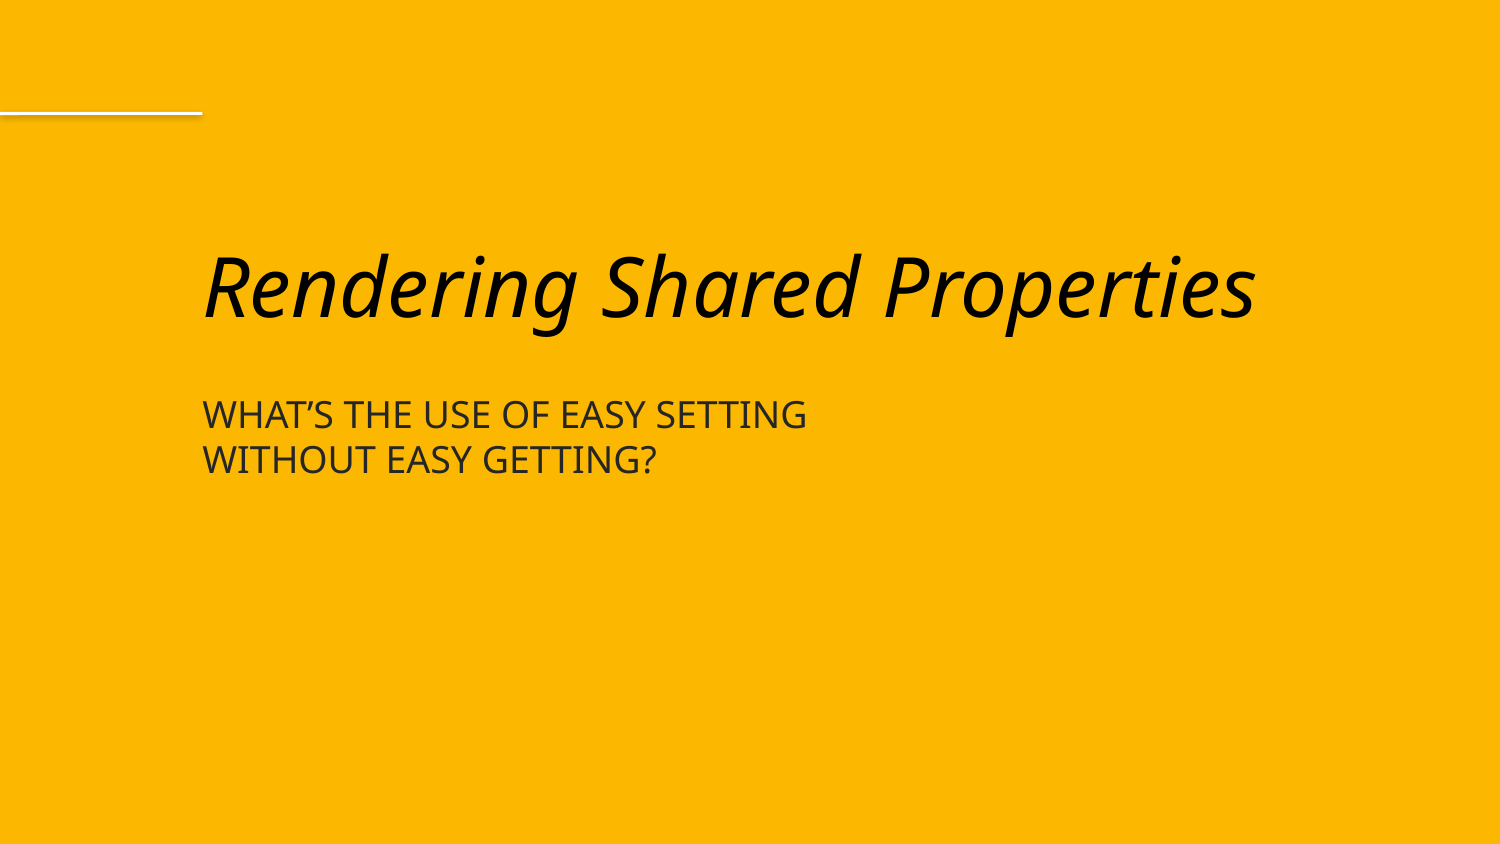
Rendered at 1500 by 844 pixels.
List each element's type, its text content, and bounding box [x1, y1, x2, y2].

title Rendering Shared Properties [202, 253, 1426, 337]
list What’s the use of easy setting without easy getting? [202, 390, 1040, 602]
